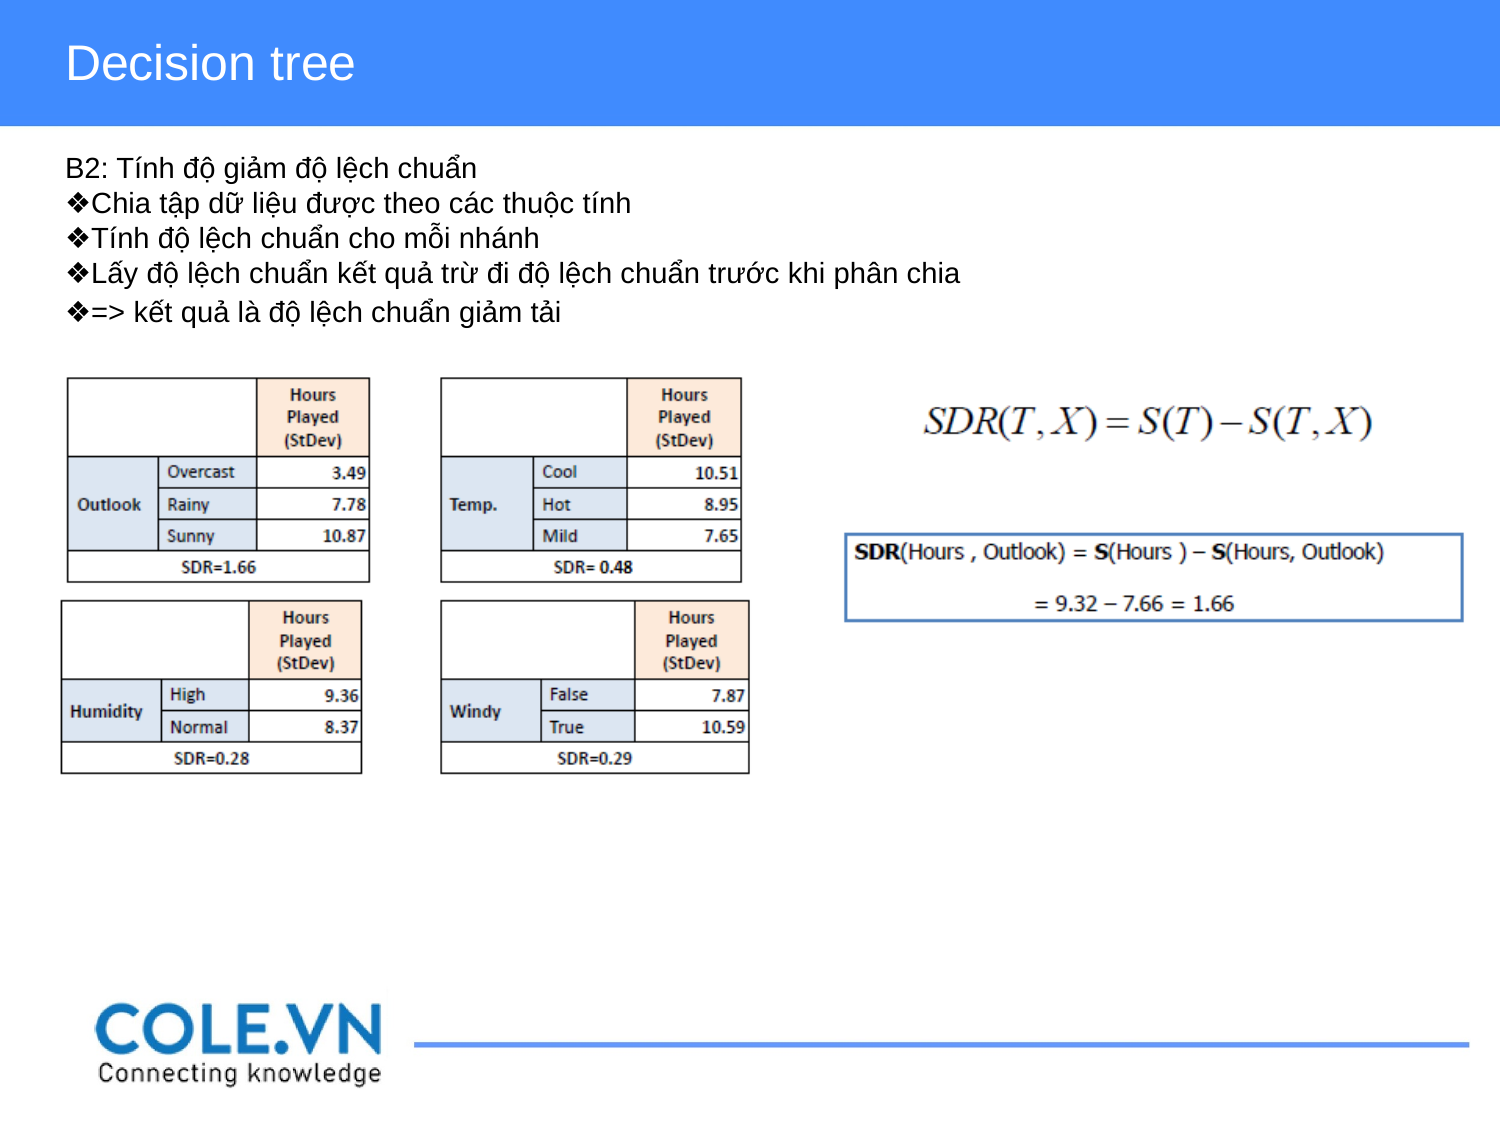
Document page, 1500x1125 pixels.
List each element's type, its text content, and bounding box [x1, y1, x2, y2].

text_box B2: Tính độ giảm độ lệch chuẩn ❖Chia tập dữ liệu được theo các thuộc tính ❖Tính độ lệch chuẩn cho mỗi nhánh ❖Lấy độ lệch chuẩn kết quả trừ đi độ lệch chuẩn trước khi phân chia ❖=> kết quả là độ lệch chuẩn giảm tải [50, 134, 1432, 385]
picture [0, 0, 1500, 1125]
text_box Decision tree [50, 22, 905, 98]
